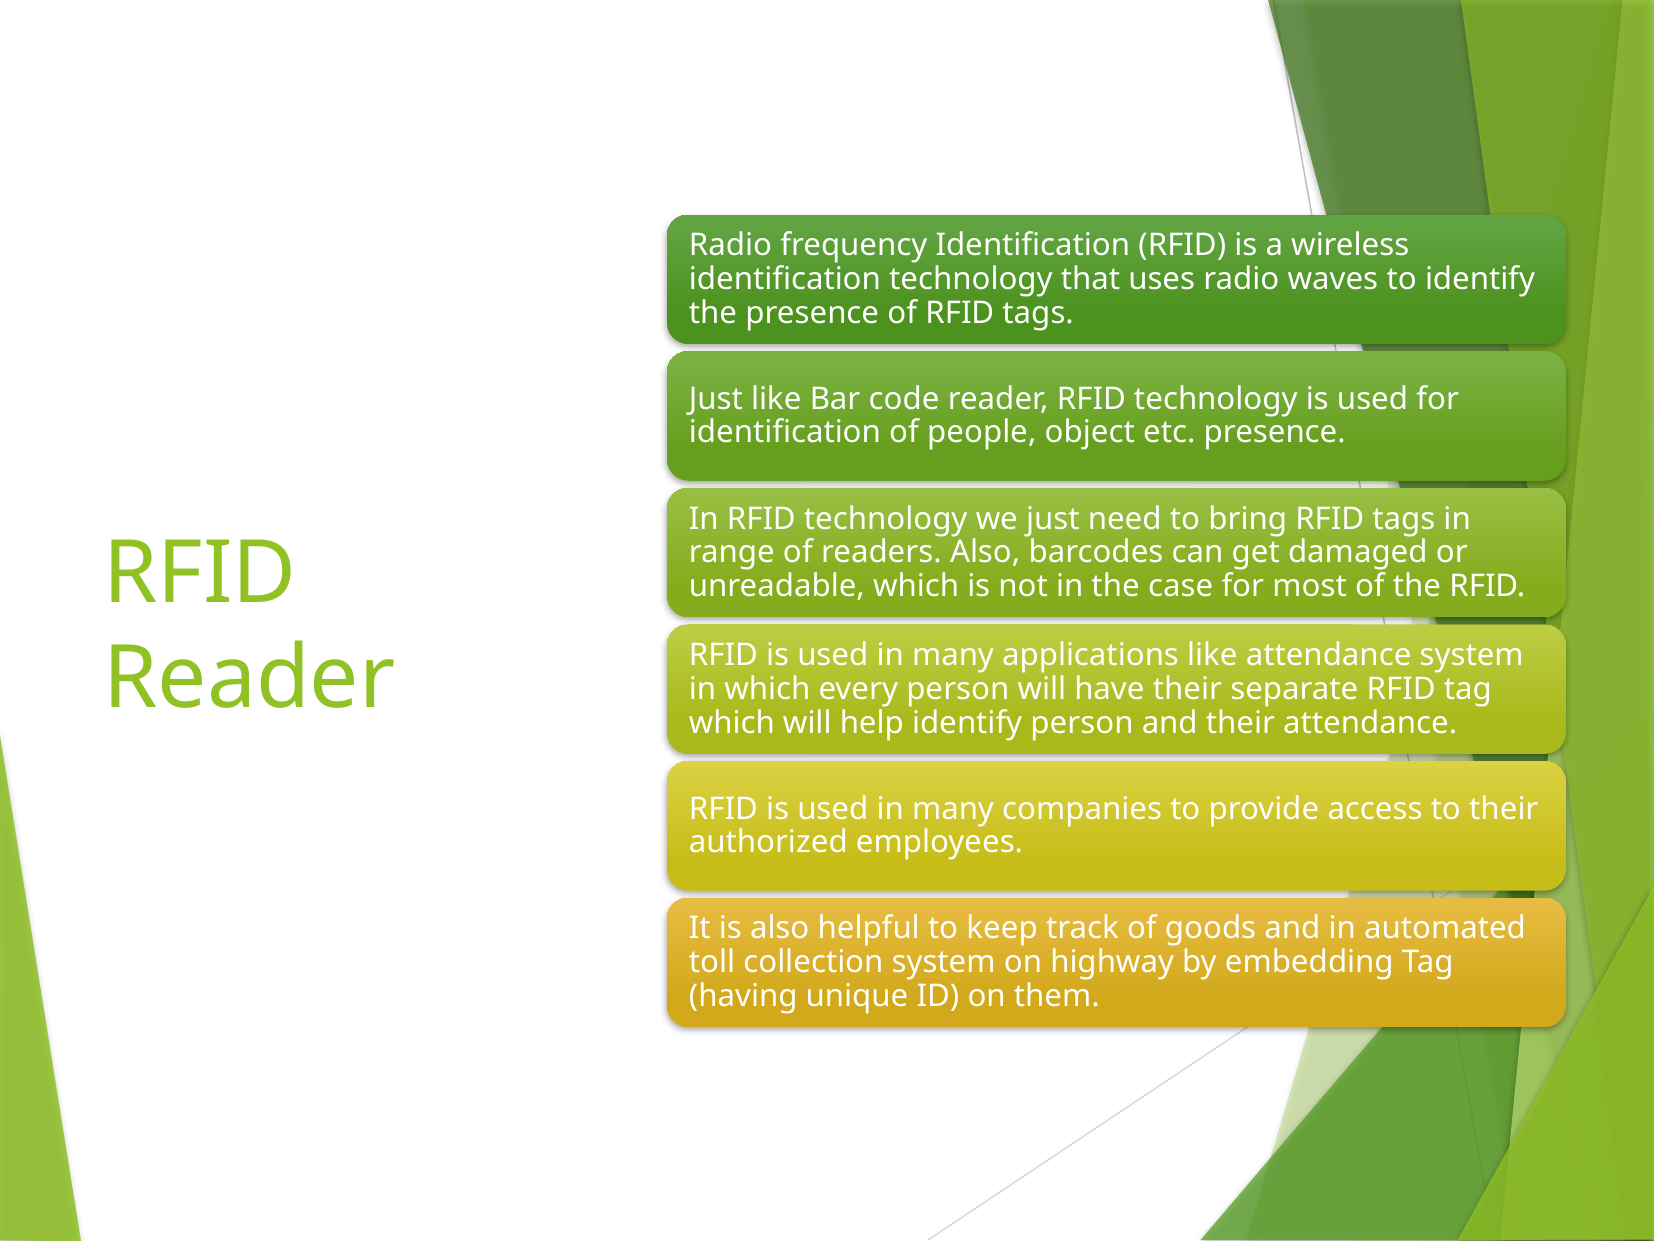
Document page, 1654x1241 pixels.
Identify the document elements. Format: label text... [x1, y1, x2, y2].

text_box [666, 170, 1567, 1072]
title RFID Reader [88, 249, 570, 991]
